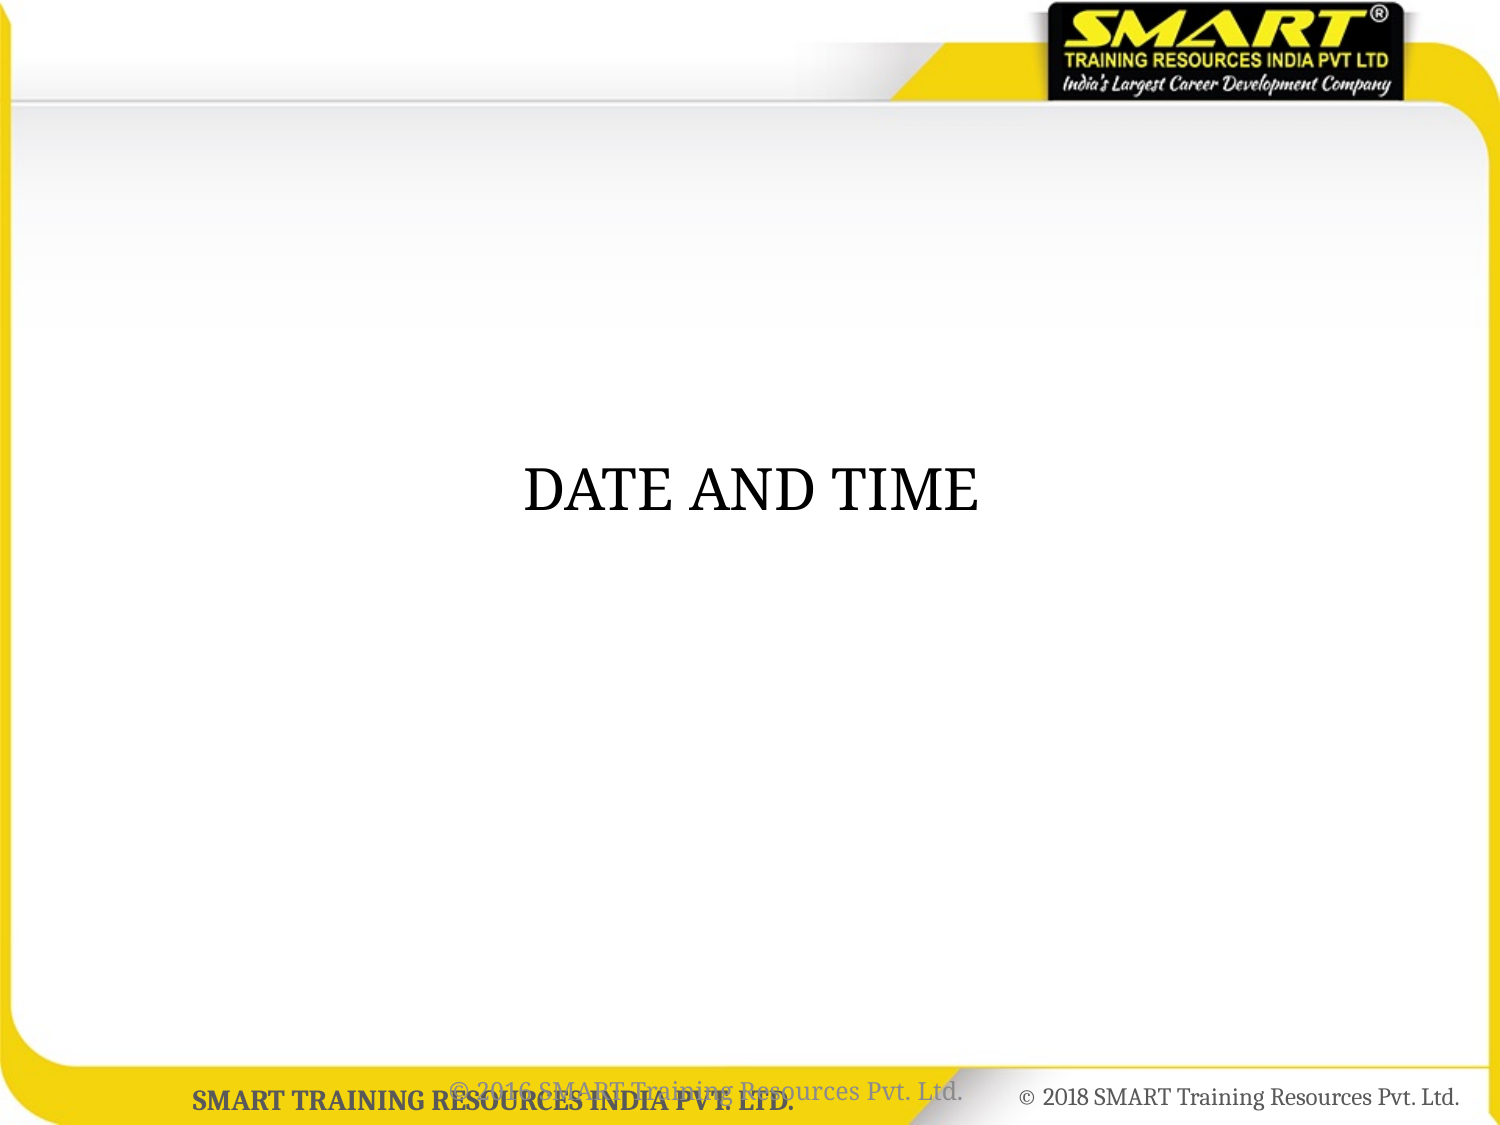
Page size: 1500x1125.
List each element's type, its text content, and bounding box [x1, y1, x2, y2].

footer © 2016 SMART Training Resources Pvt. Ltd. [112, 1062, 1300, 1123]
title DATE AND TIME [76, 444, 1427, 595]
picture [0, 0, 1500, 1125]
